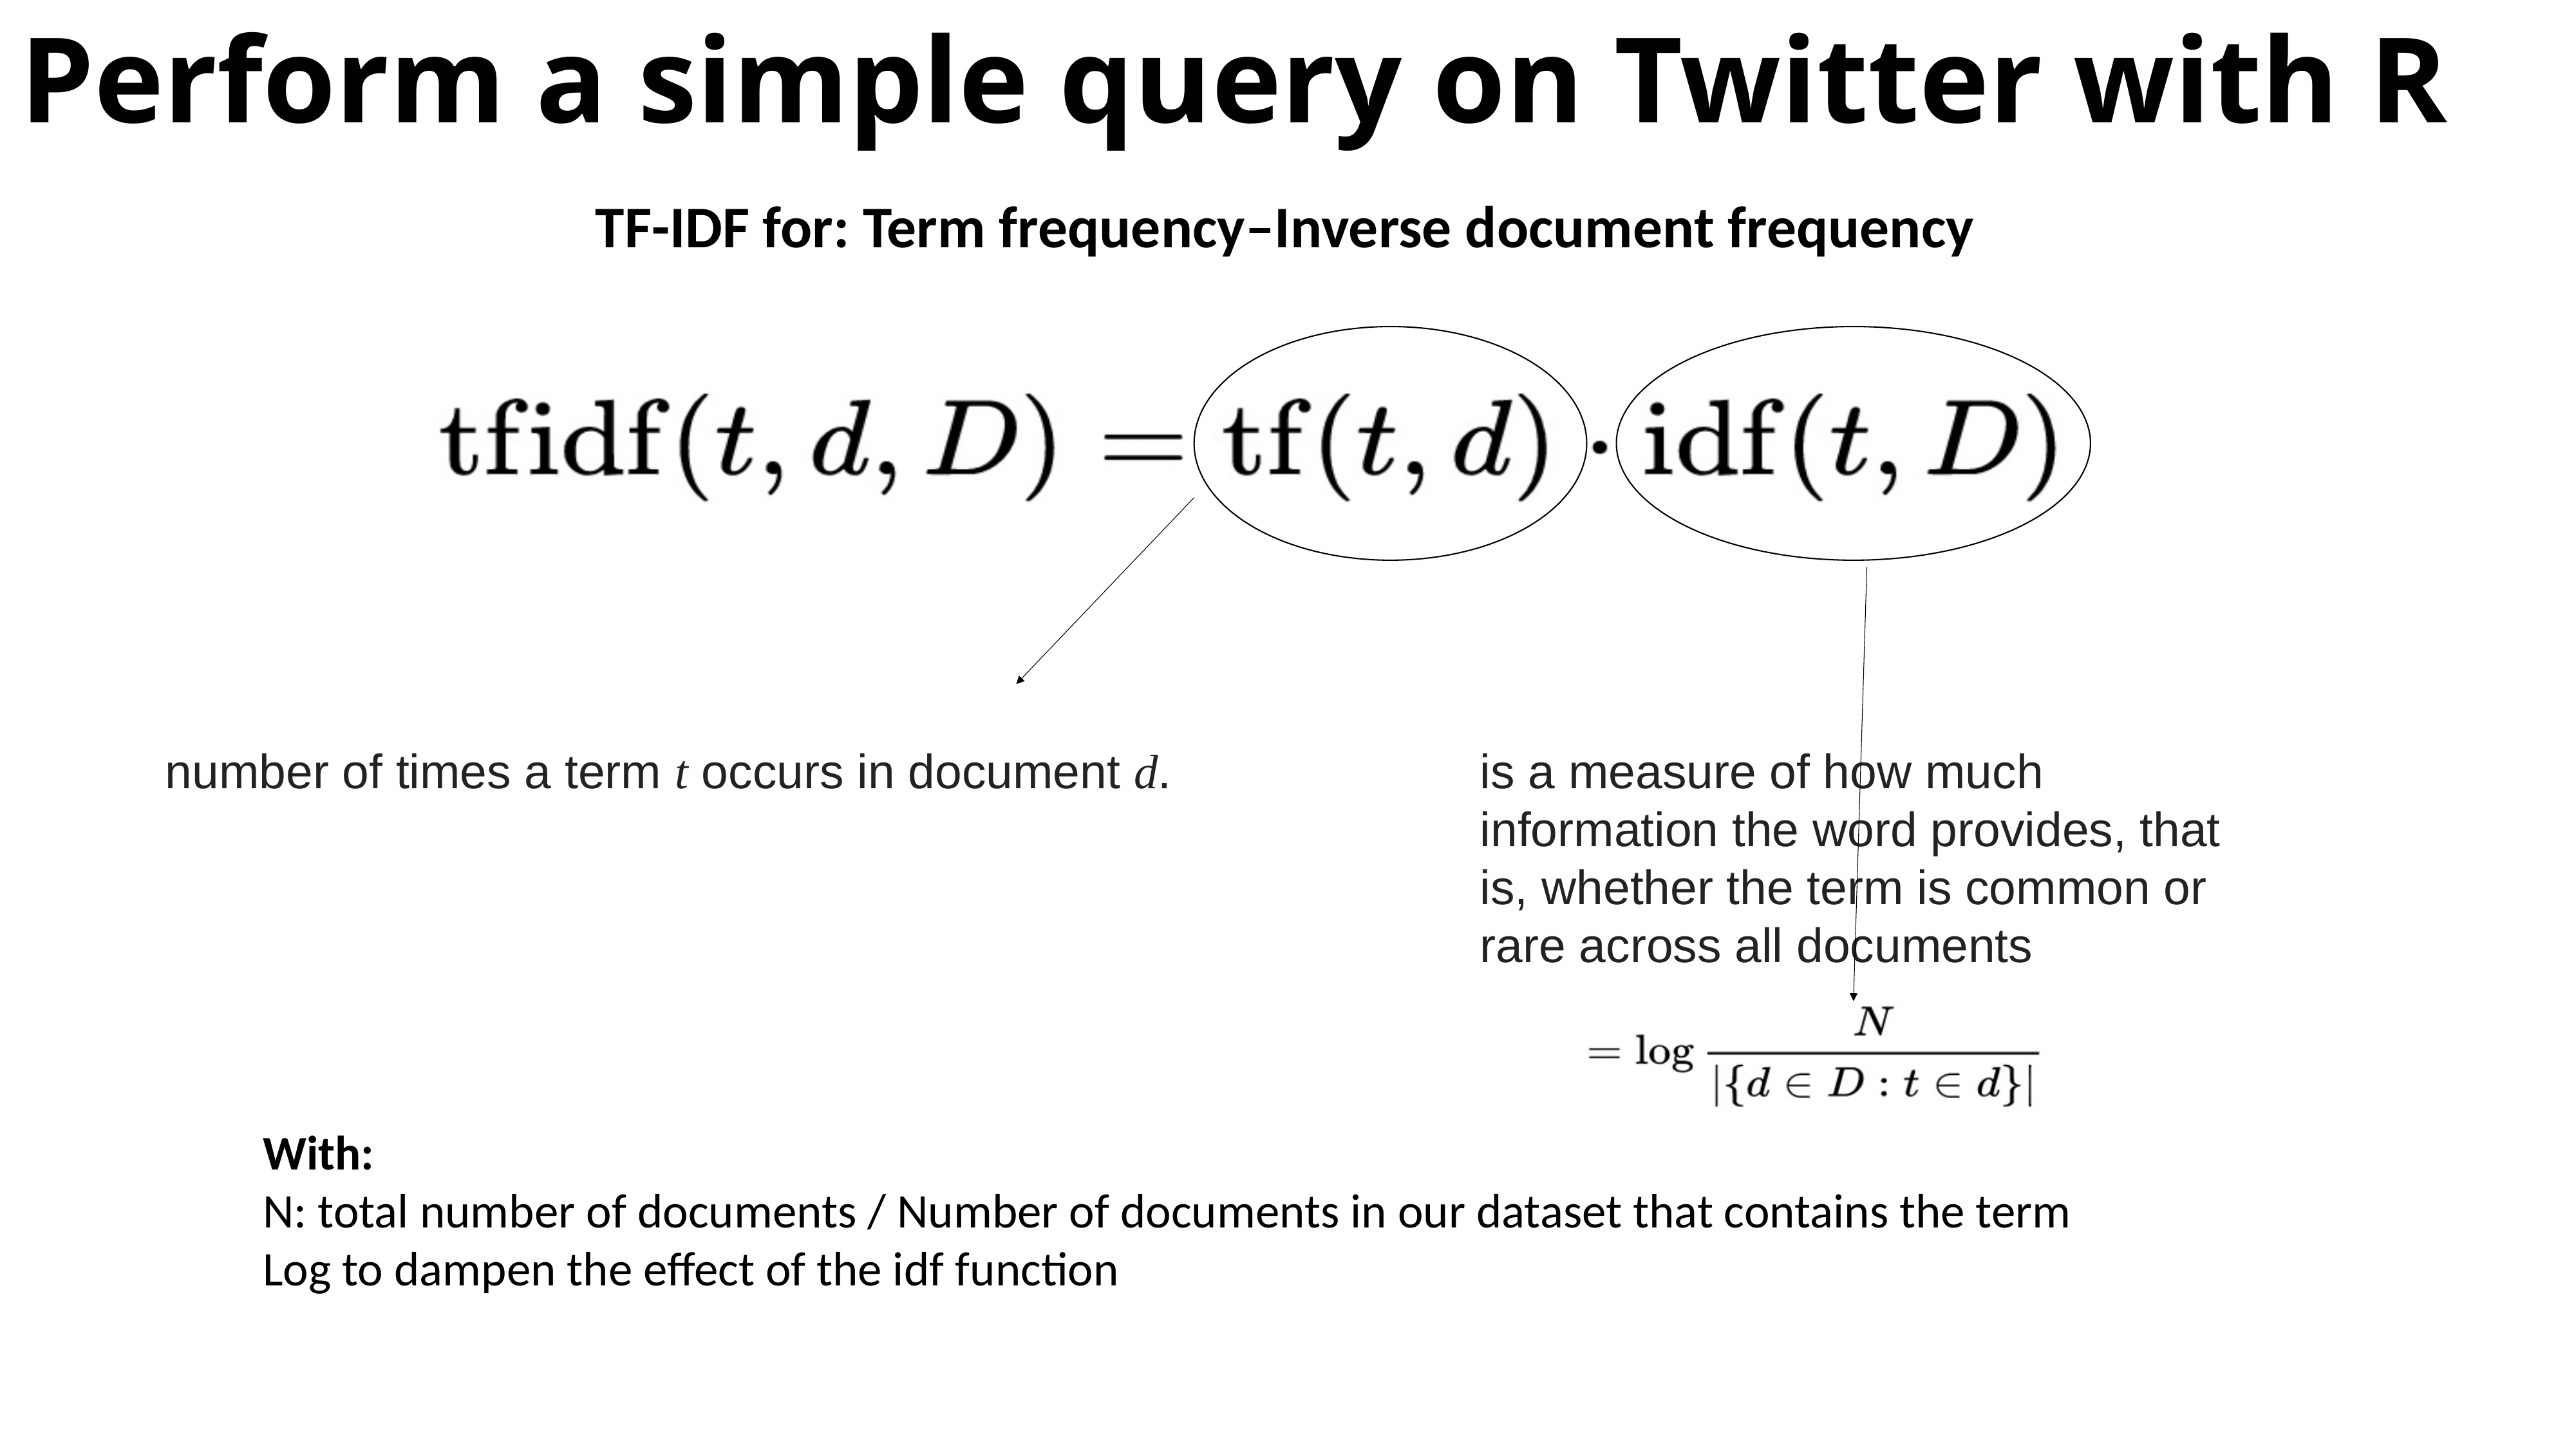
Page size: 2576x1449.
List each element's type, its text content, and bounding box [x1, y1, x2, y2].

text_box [170, 184, 2256, 1280]
text_box 02 Perform a simple query on Twitter with R [0, 0, 2459, 151]
